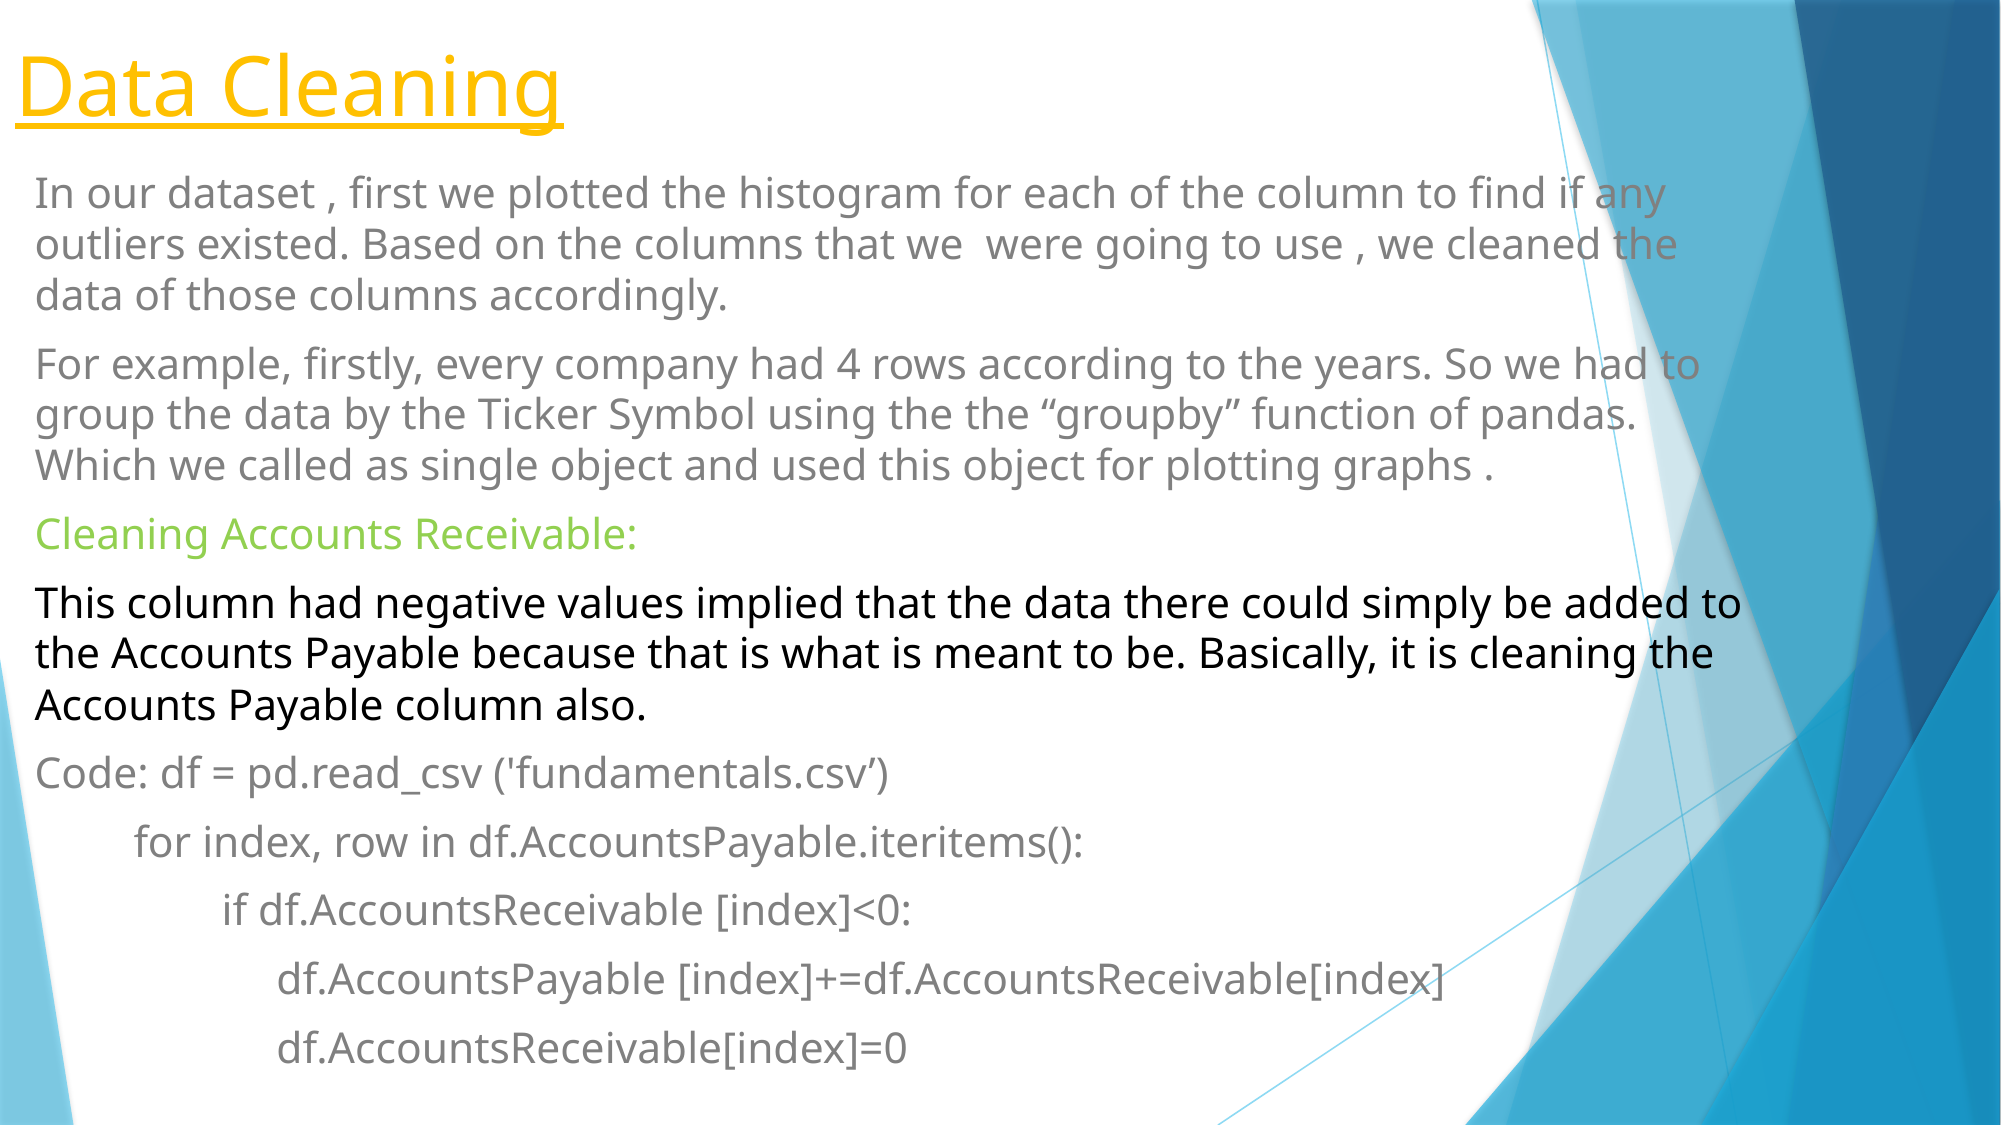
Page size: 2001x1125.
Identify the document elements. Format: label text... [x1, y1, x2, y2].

title Data Cleaning [0, 0, 1411, 142]
list In our dataset , first we plotted the histogram for each of the column to find if any outliers existed. Based on the columns that we were going to use , we cleaned the data of those columns accordingly. For example, firstly, every company had 4 rows according to the years. So we had to group the data by the Ticker Symbol using the the “groupby” function of pandas. Which we called as single object and used this object for plotting graphs . Cleaning Accounts Receivable: This column had negative values implied that the data there could simply be added to the Accounts Payable because that is what is meant to be. Basically, it is cleaning the Accounts Payable column also. Code: df = pd.read_csv ('fundamentals.csv’) for index, row in df.AccountsPayable.iteritems(): if df.AccountsReceivable [index]<0: df.AccountsPayable [index]+=df.AccountsReceivable[index] df.AccountsReceivable[index]=0 [19, 158, 1781, 1087]
